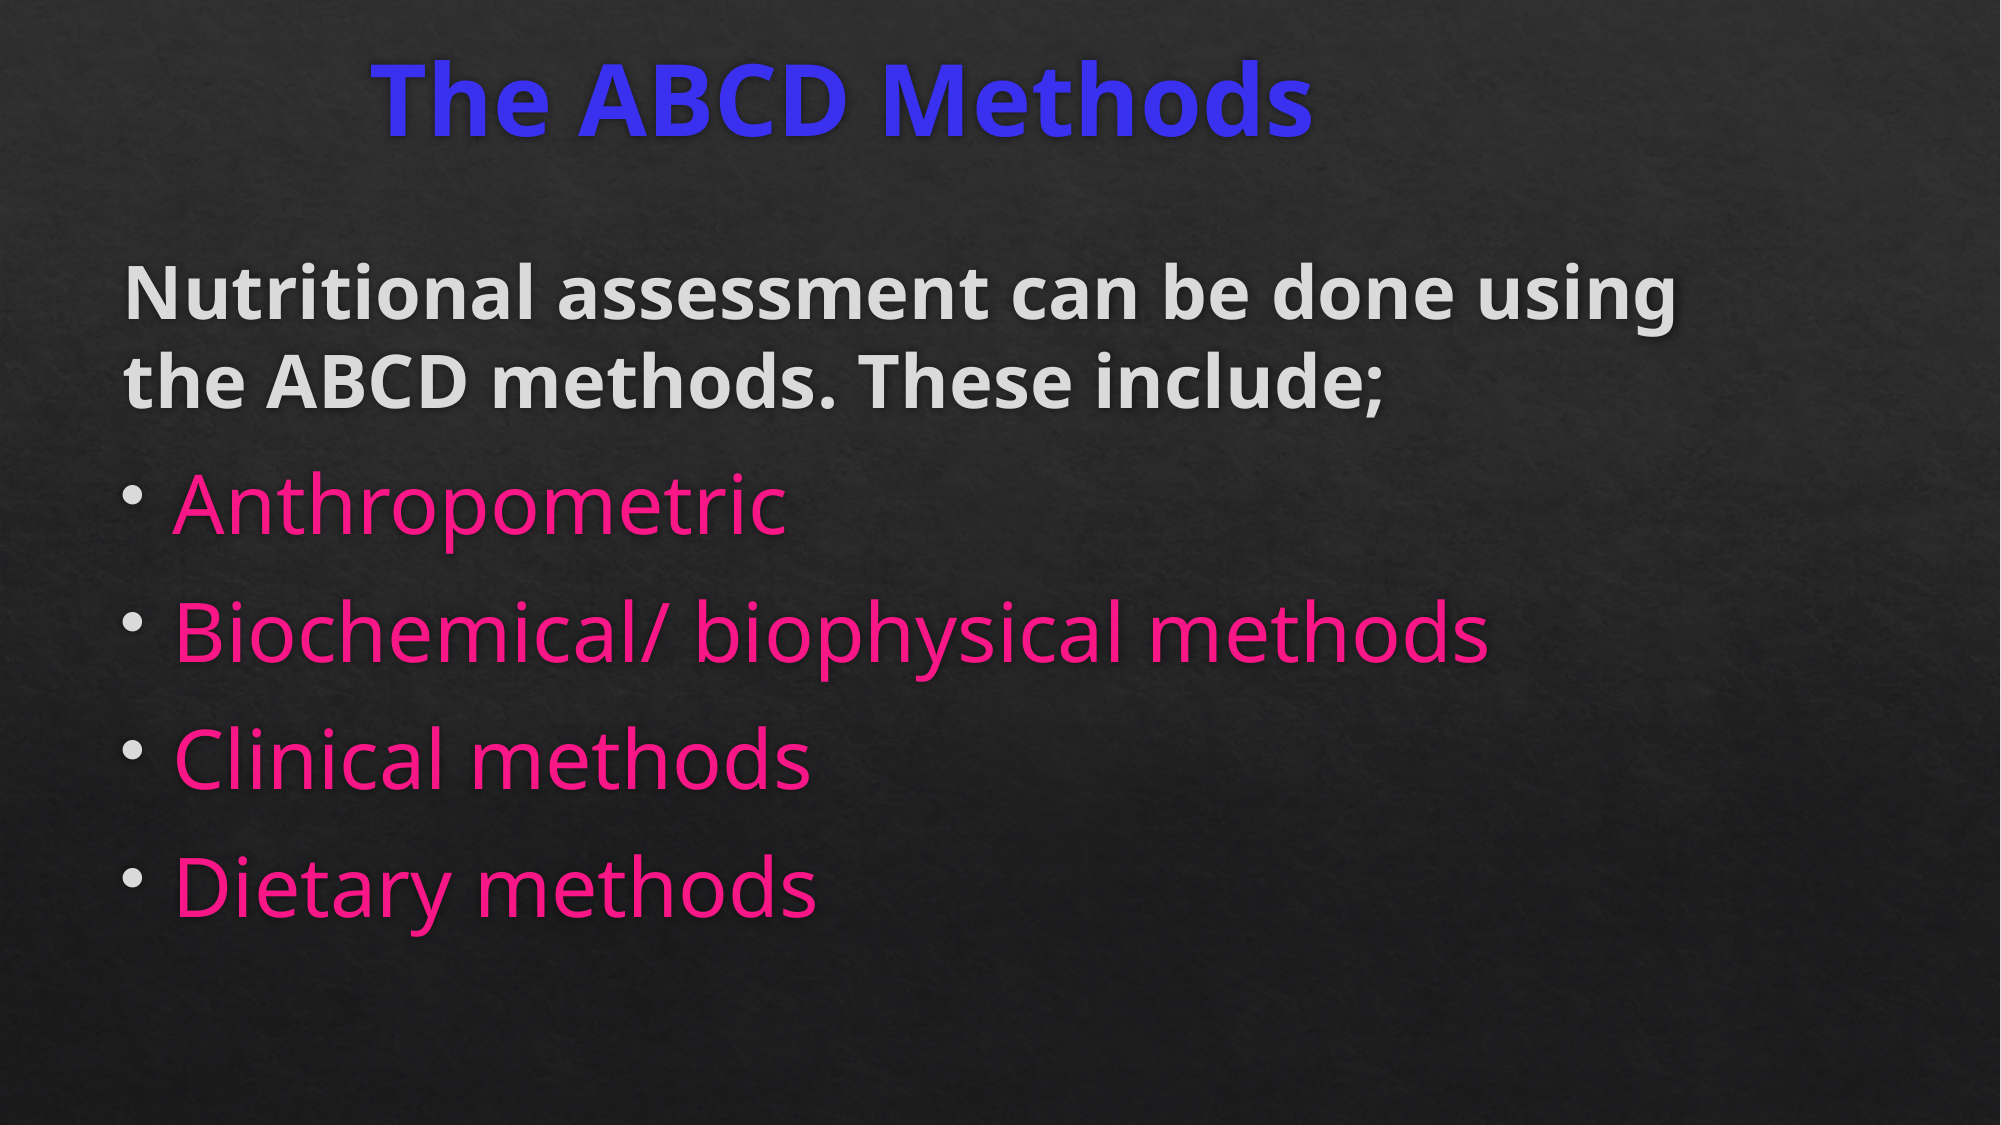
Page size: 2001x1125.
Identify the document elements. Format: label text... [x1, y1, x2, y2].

title The ABCD Methods [0, 20, 1692, 292]
list Nutritional assessment can be done using the ABCD methods. These include; Anthropometric Biochemical/ biophysical methods Clinical methods Dietary methods [101, 237, 1801, 942]
